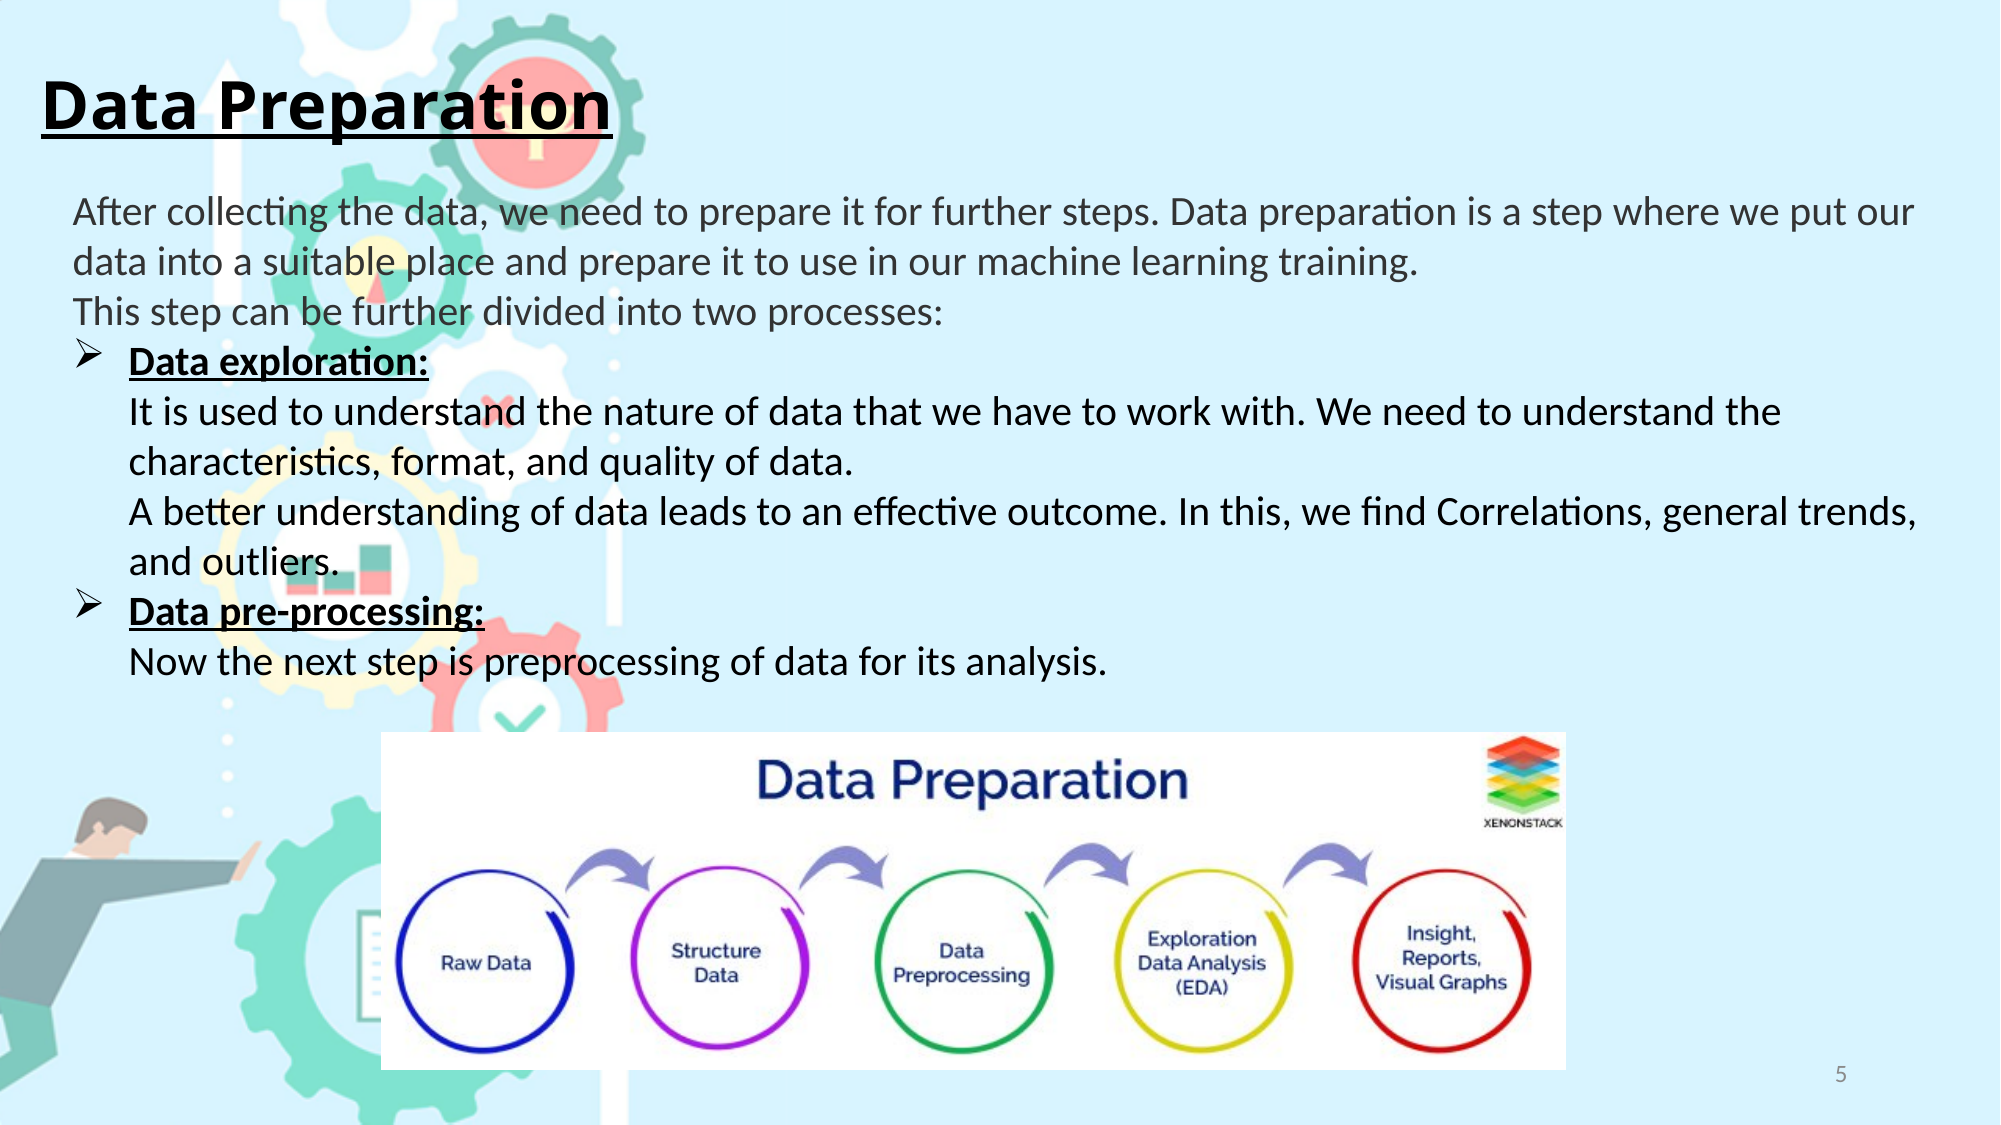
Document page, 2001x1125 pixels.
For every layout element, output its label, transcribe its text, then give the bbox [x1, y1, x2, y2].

picture [381, 732, 1566, 1070]
slide_number 5 [1412, 1042, 1863, 1103]
text_box After collecting the data, we need to prepare it for further steps. Data preparation is a step where we put our data into a suitable place and prepare it to use in our machine learning training. This step can be further divided into two processes: Data exploration: It is used to understand the nature of data that we have to work with. We need to understand the characteristics, format, and quality of data. A better understanding of data leads to an effective outcome. In this, we find Correlations, general trends, and outliers. Data pre-processing: Now the next step is preprocessing of data for its analysis. [57, 176, 1943, 742]
text_box Data Preparation [25, 55, 629, 150]
